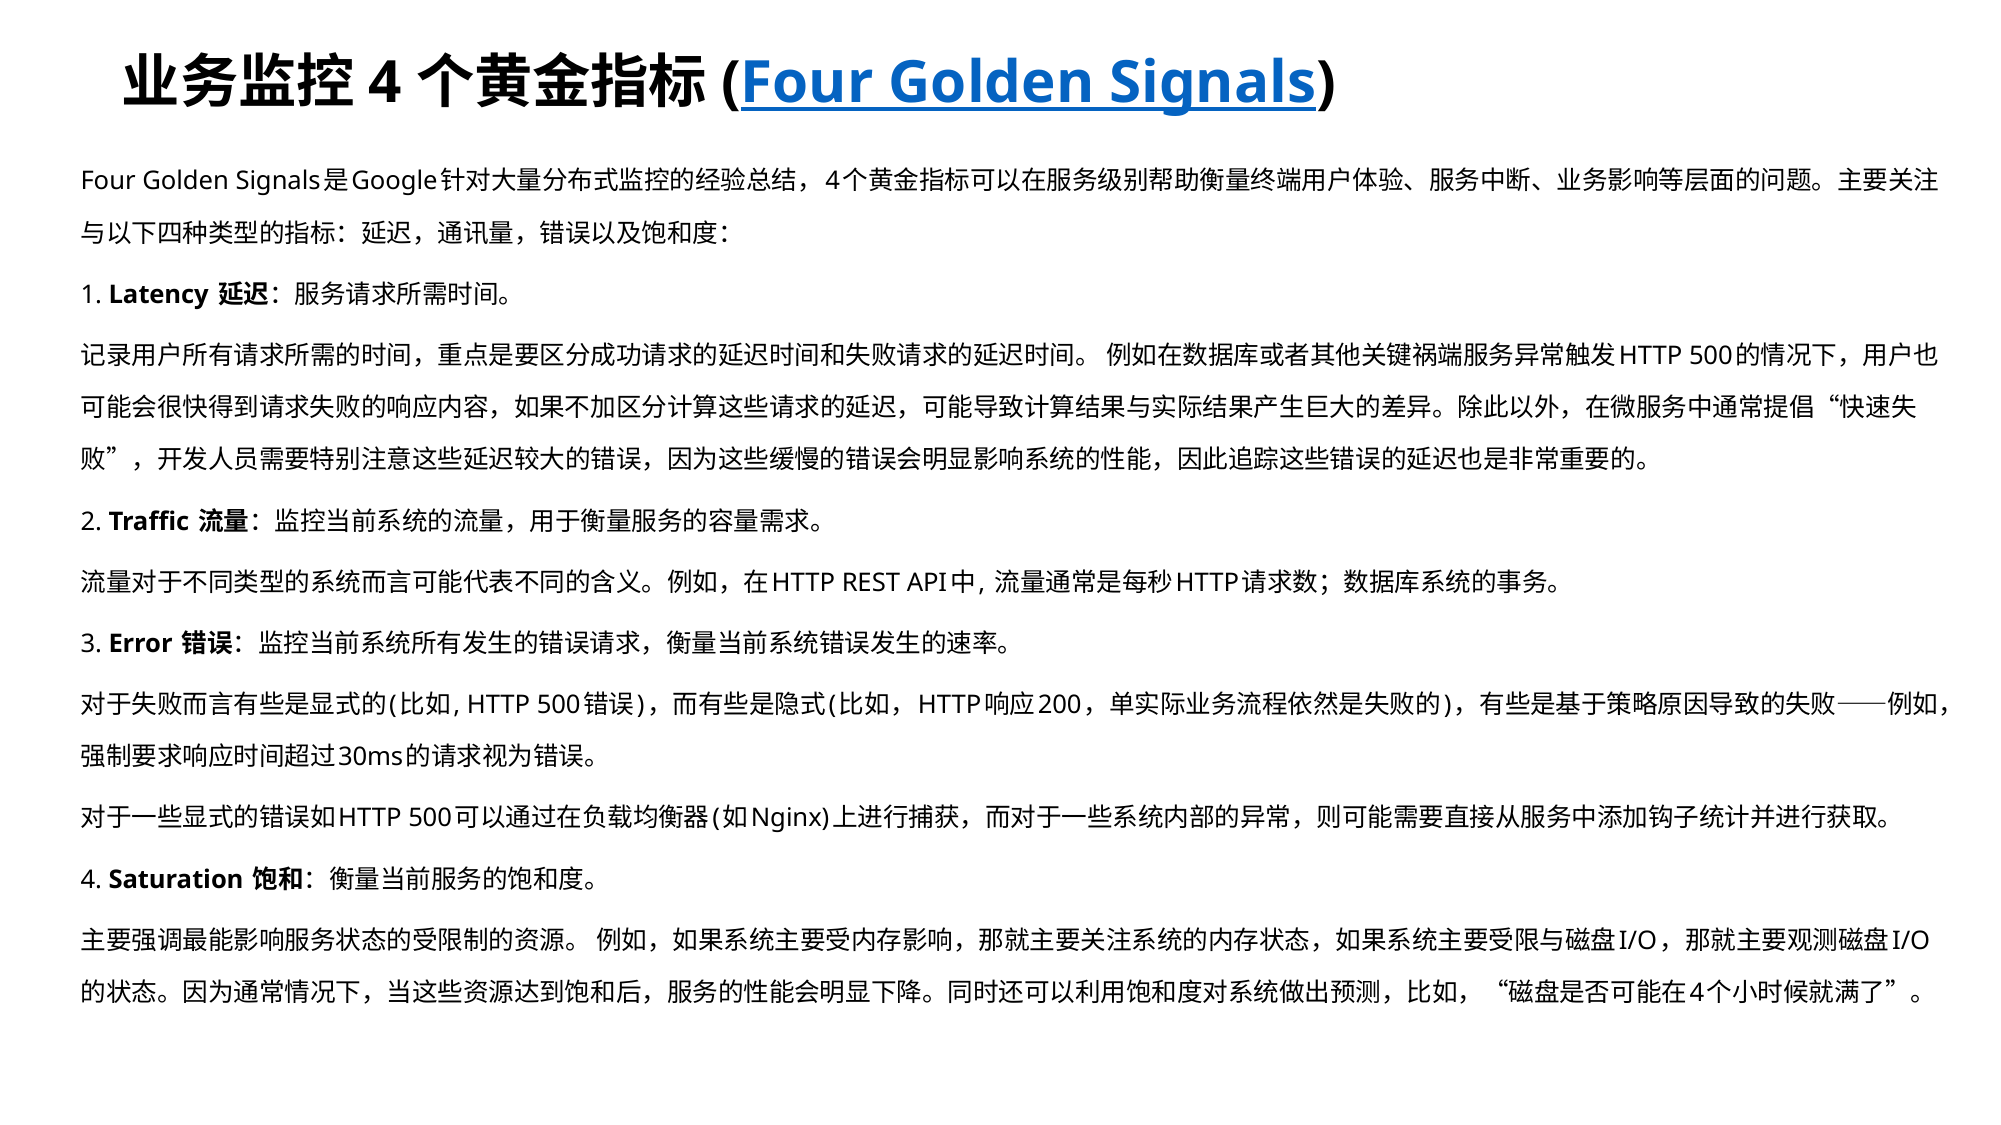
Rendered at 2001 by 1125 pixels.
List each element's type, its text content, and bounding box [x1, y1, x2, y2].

title 业务监控4个黄金指标(Four Golden Signals) [106, 26, 1832, 135]
list Four Golden Signals是Google针对大量分布式监控的经验总结，4个黄金指标可以在服务级别帮助衡量终端用户体验、服务中断、业务影响等层面的问题。主要关注与以下四种类型的指标：延迟，通讯量，错误以及饱和度： 1. Latency 延迟：服务请求所需时间。 记录用户所有请求所需的时间，重点是要区分成功请求的延迟时间和失败请求的延迟时间。 例如在数据库或者其他关键祸端服务异常触发HTTP 500的情况下，用户也可能会很快得到请求失败的响应内容，如果不加区分计算这些请求的延迟，可能导致计算结果与实际结果产生巨大的差异。除此以外，在微服务中通常提倡“快速失败”，开发人员需要特别注意这些延迟较大的错误，因为这些缓慢的错误会明显影响系统的性能，因此追踪这些错误的延迟也是非常重要的。 2. Traffic 流量：监控当前系统的流量，用于衡量服务的容量需求。 流量对于不同类型的系统而言可能代表不同的含义。例如，在HTTP REST API中, 流量通常是每秒HTTP请求数；数据库系统的事务。 3. Error 错误：监控当前系统所有发生的错误请求，衡量当前系统错误发生的速率。 对于失败而言有些是显式的(比如, HTTP 500错误)，而有些是隐式(比如，HTTP响应200，单实际业务流程依然是失败的)，有些是基于策略原因导致的失败——例如，强制要求响应时间超过30ms的请求视为错误。 对于一些显式的错误如HTTP 500可以通过在负载均衡器(如Nginx)上进行捕获，而对于一些系统内部的异常，则可能需要直接从服务中添加钩子统计并进行获取。 4. Saturation 饱和：衡量当前服务的饱和度。 主要强调最能影响服务状态的受限制的资源。 例如，如果系统主要受内存影响，那就主要关注系统的内存状态，如果系统主要受限与磁盘I/O，那就主要观测磁盘I/O的状态。因为通常情况下，当这些资源达到饱和后，服务的性能会明显下降。同时还可以利用饱和度对系统做出预测，比如，“磁盘是否可能在4个小时候就满了”。 [65, 135, 1959, 1066]
